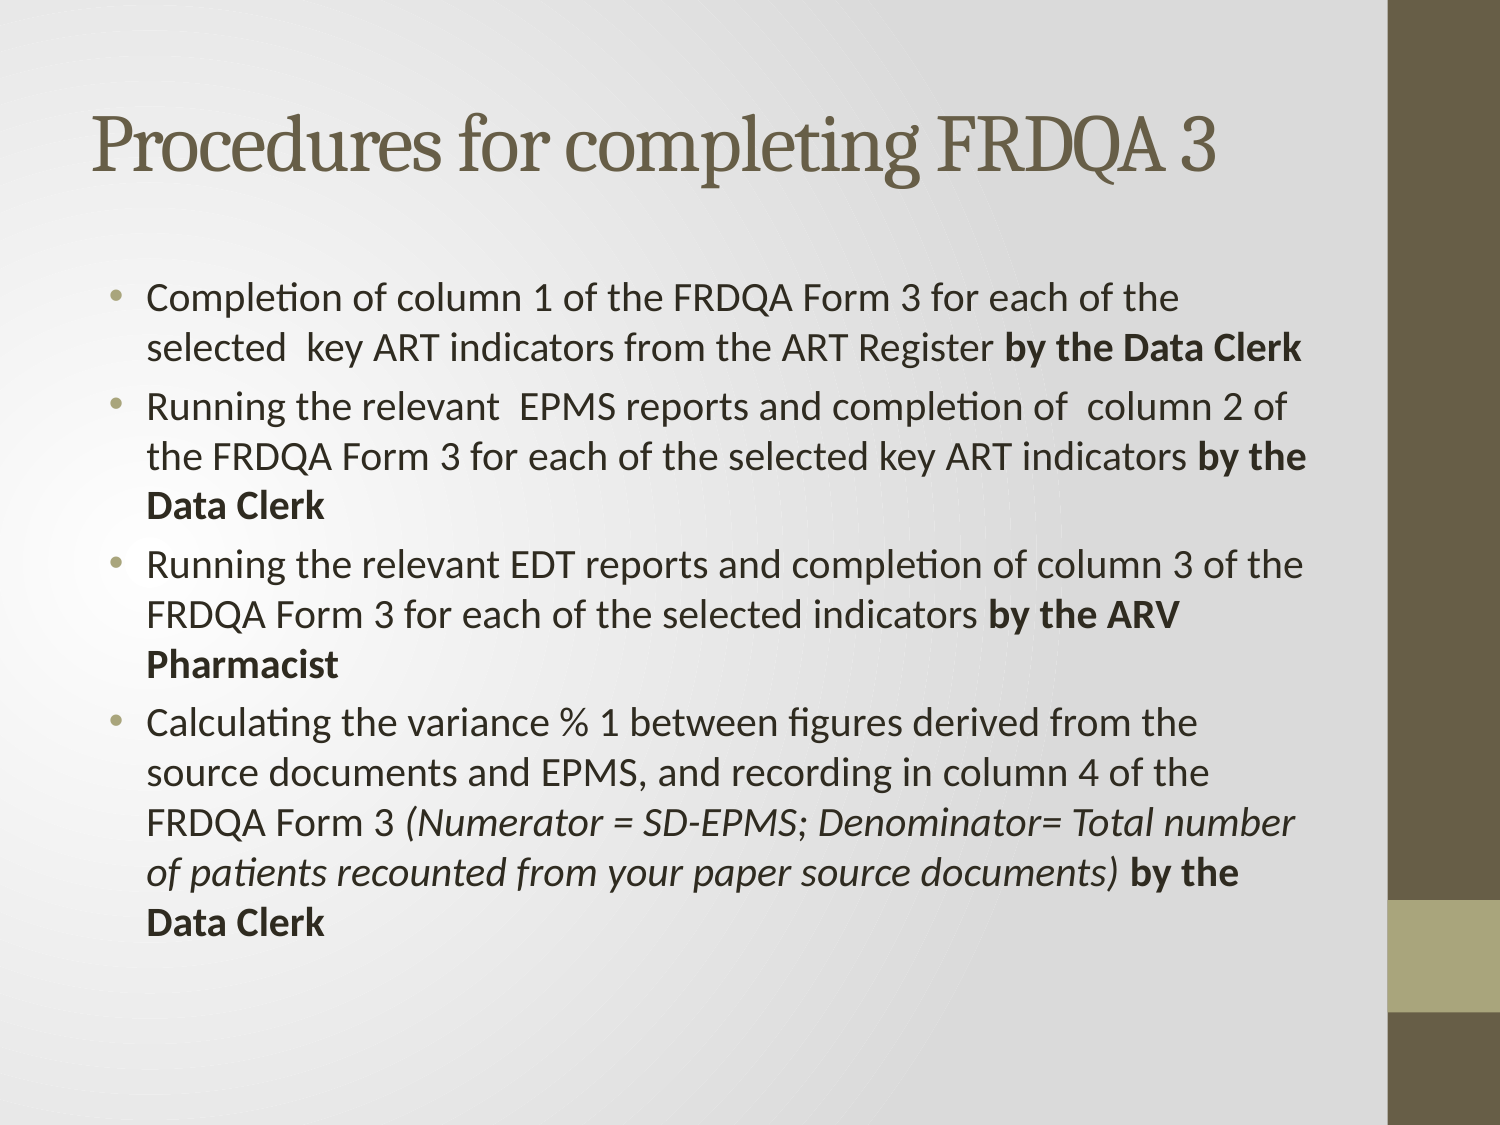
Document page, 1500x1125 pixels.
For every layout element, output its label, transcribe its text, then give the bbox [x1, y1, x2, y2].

list Completion of column 1 of the FRDQA Form 3 for each of the selected key ART indicators from the ART Register by the Data Clerk Running the relevant EPMS reports and completion of column 2 of the FRDQA Form 3 for each of the selected key ART indicators by the Data Clerk Running the relevant EDT reports and completion of column 3 of the FRDQA Form 3 for each of the selected indicators by the ARV Pharmacist Calculating the variance % 1 between figures derived from the source documents and EPMS, and recording in column 4 of the FRDQA Form 3 (Numerator = SD-EPMS; Denominator= Total number of patients recounted from your paper source documents) by the Data Clerk [75, 262, 1325, 1050]
title Procedures for completing FRDQA 3 [75, 45, 1325, 233]
